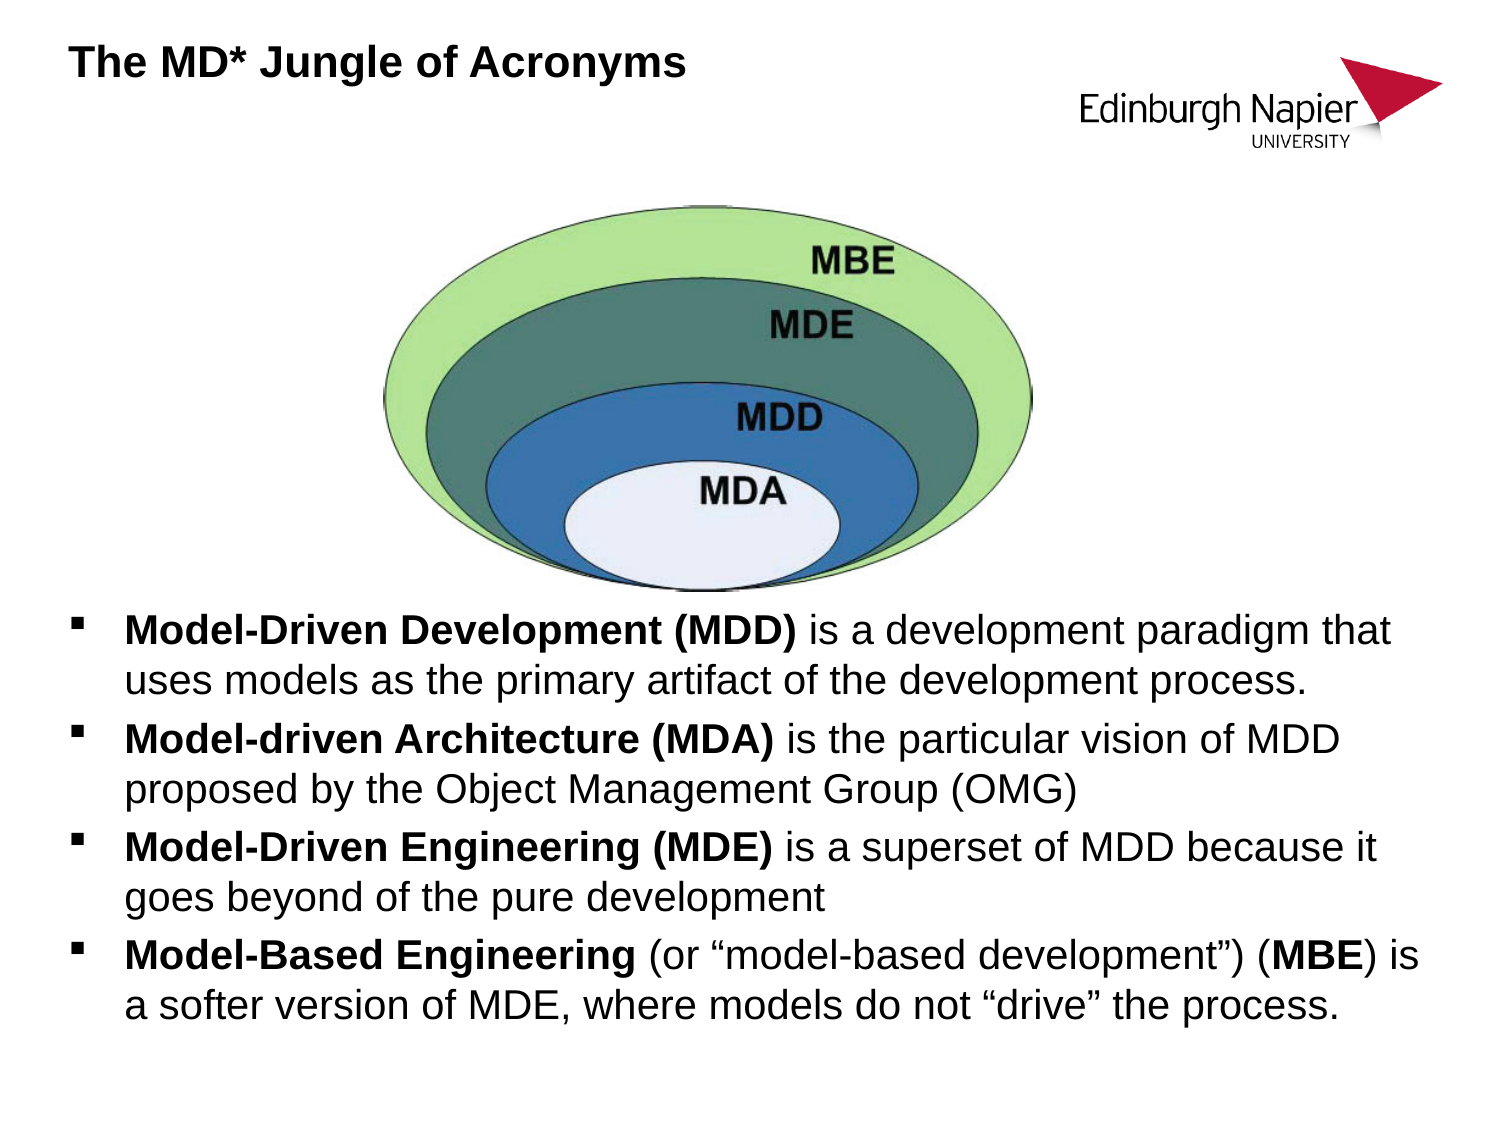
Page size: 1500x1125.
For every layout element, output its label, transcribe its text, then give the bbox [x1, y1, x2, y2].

picture [1081, 94, 1443, 148]
list Model-Driven Development (MDD) is a development paradigm that uses models as the primary artifact of the development process. Model-driven Architecture (MDA) is the particular vision of MDD proposed by the Object Management Group (OMG) Model-Driven Engineering (MDE) is a superset of MDD because it goes beyond of the pure development Model-Based Engineering (or “model-based development”) (MBE) is a softer version of MDE, where models do not “drive” the process. [53, 595, 1454, 1047]
title The MD* Jungle of Acronyms [53, 24, 1454, 94]
picture [383, 205, 1033, 592]
